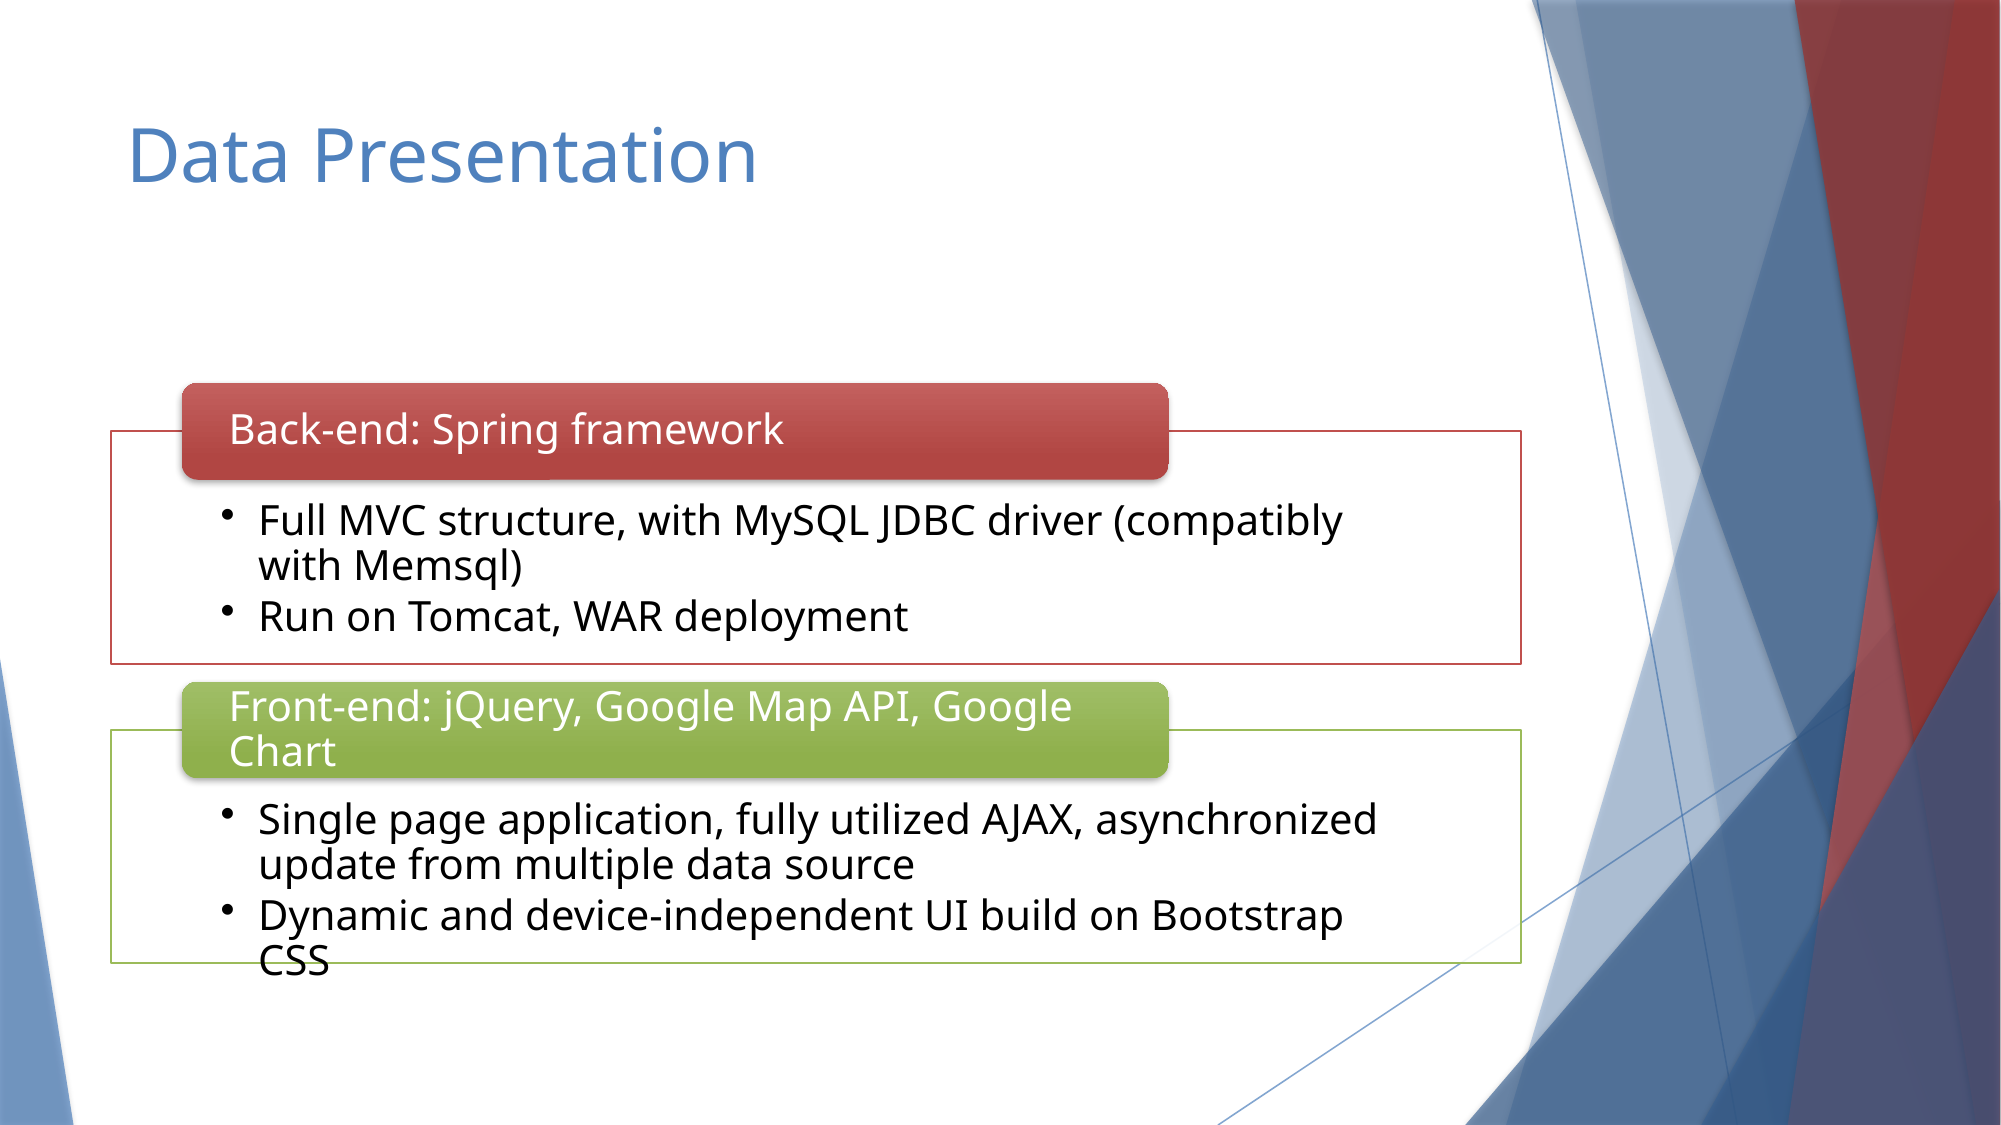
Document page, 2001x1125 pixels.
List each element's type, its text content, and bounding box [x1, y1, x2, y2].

title Data Presentation [111, 99, 1522, 317]
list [110, 353, 1522, 992]
